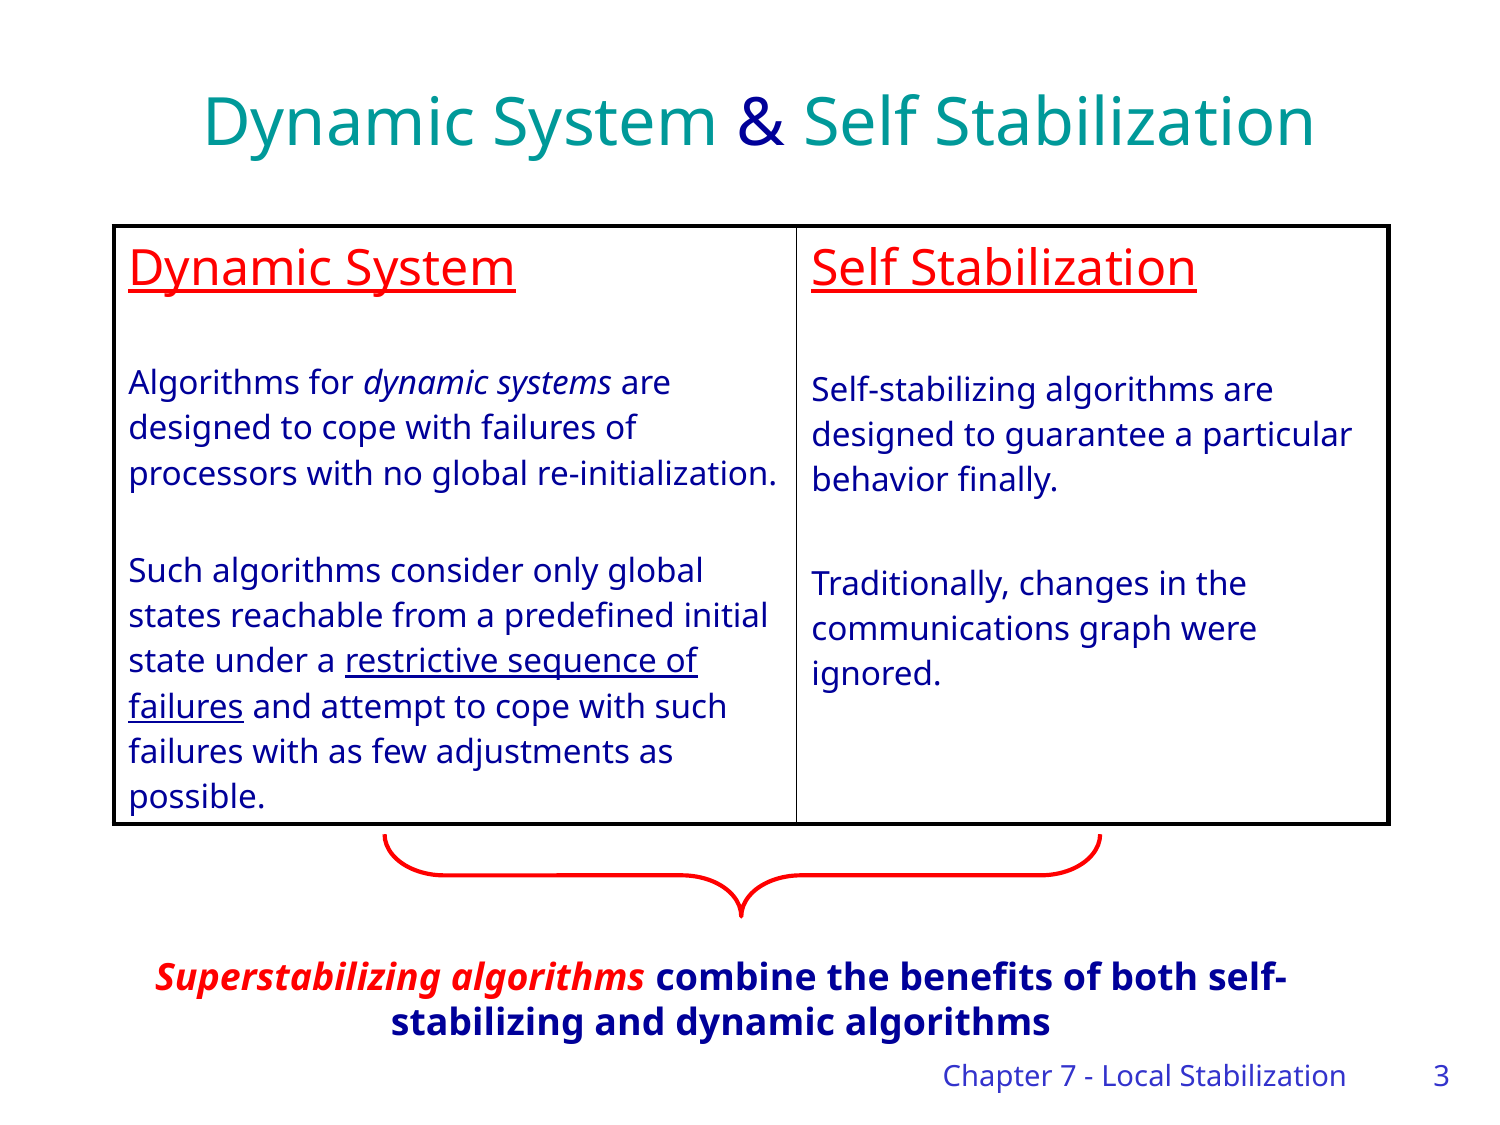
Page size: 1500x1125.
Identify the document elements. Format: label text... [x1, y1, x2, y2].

table_header Dynamic System Algorithms for dynamic systems are designed to cope with failures of processors with no global re-initialization. Such algorithms consider only global states reachable from a predefined initial state under a restrictive sequence of failures and attempt to cope with such failures with as few adjustments as possible. [116, 228, 796, 822]
text_box [384, 834, 1101, 917]
slide_number 3 [1362, 1050, 1466, 1125]
text_box Dynamic System & Self Stabilization [87, 71, 1358, 162]
footer Chapter 7 - Local Stabilization [514, 1050, 1362, 1125]
text_box Superstabilizing algorithms combine the benefits of both self-stabilizing and dynamic algorithms [133, 945, 1309, 1051]
table_header Self Stabilization Self-stabilizing algorithms are designed to guarantee a particular behavior finally. Traditionally, changes in the communications graph were ignored. [797, 228, 1386, 822]
